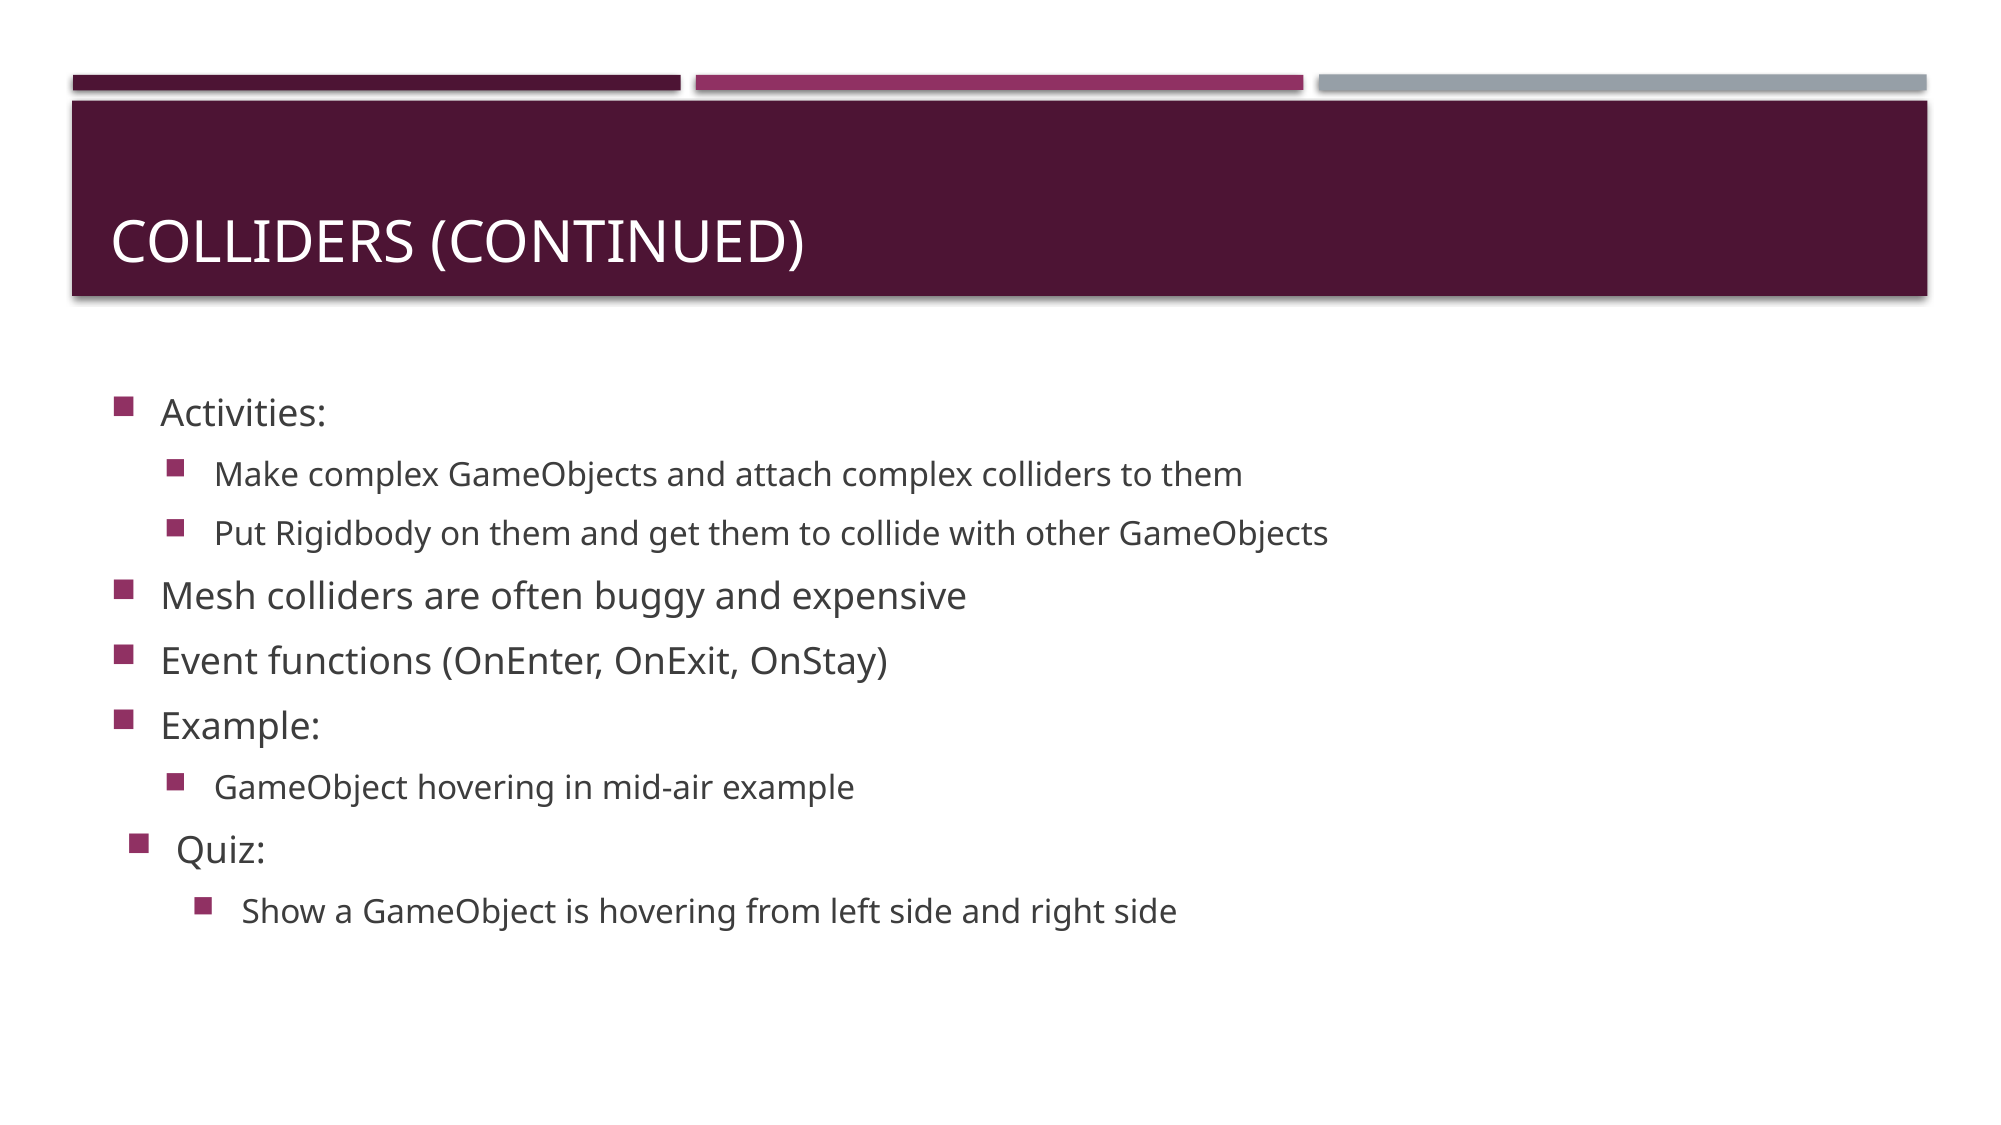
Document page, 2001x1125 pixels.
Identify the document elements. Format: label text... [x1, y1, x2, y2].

title Colliders (Continued) [95, 115, 1905, 282]
list Activities: Make complex GameObjects and attach complex colliders to them Put Rigidbody on them and get them to collide with other GameObjects Mesh colliders are often buggy and expensive Event functions (OnEnter, OnExit, OnStay) Example: GameObject hovering in mid-air example Quiz: Show a GameObject is hovering from left side and right side [95, 357, 1905, 962]
